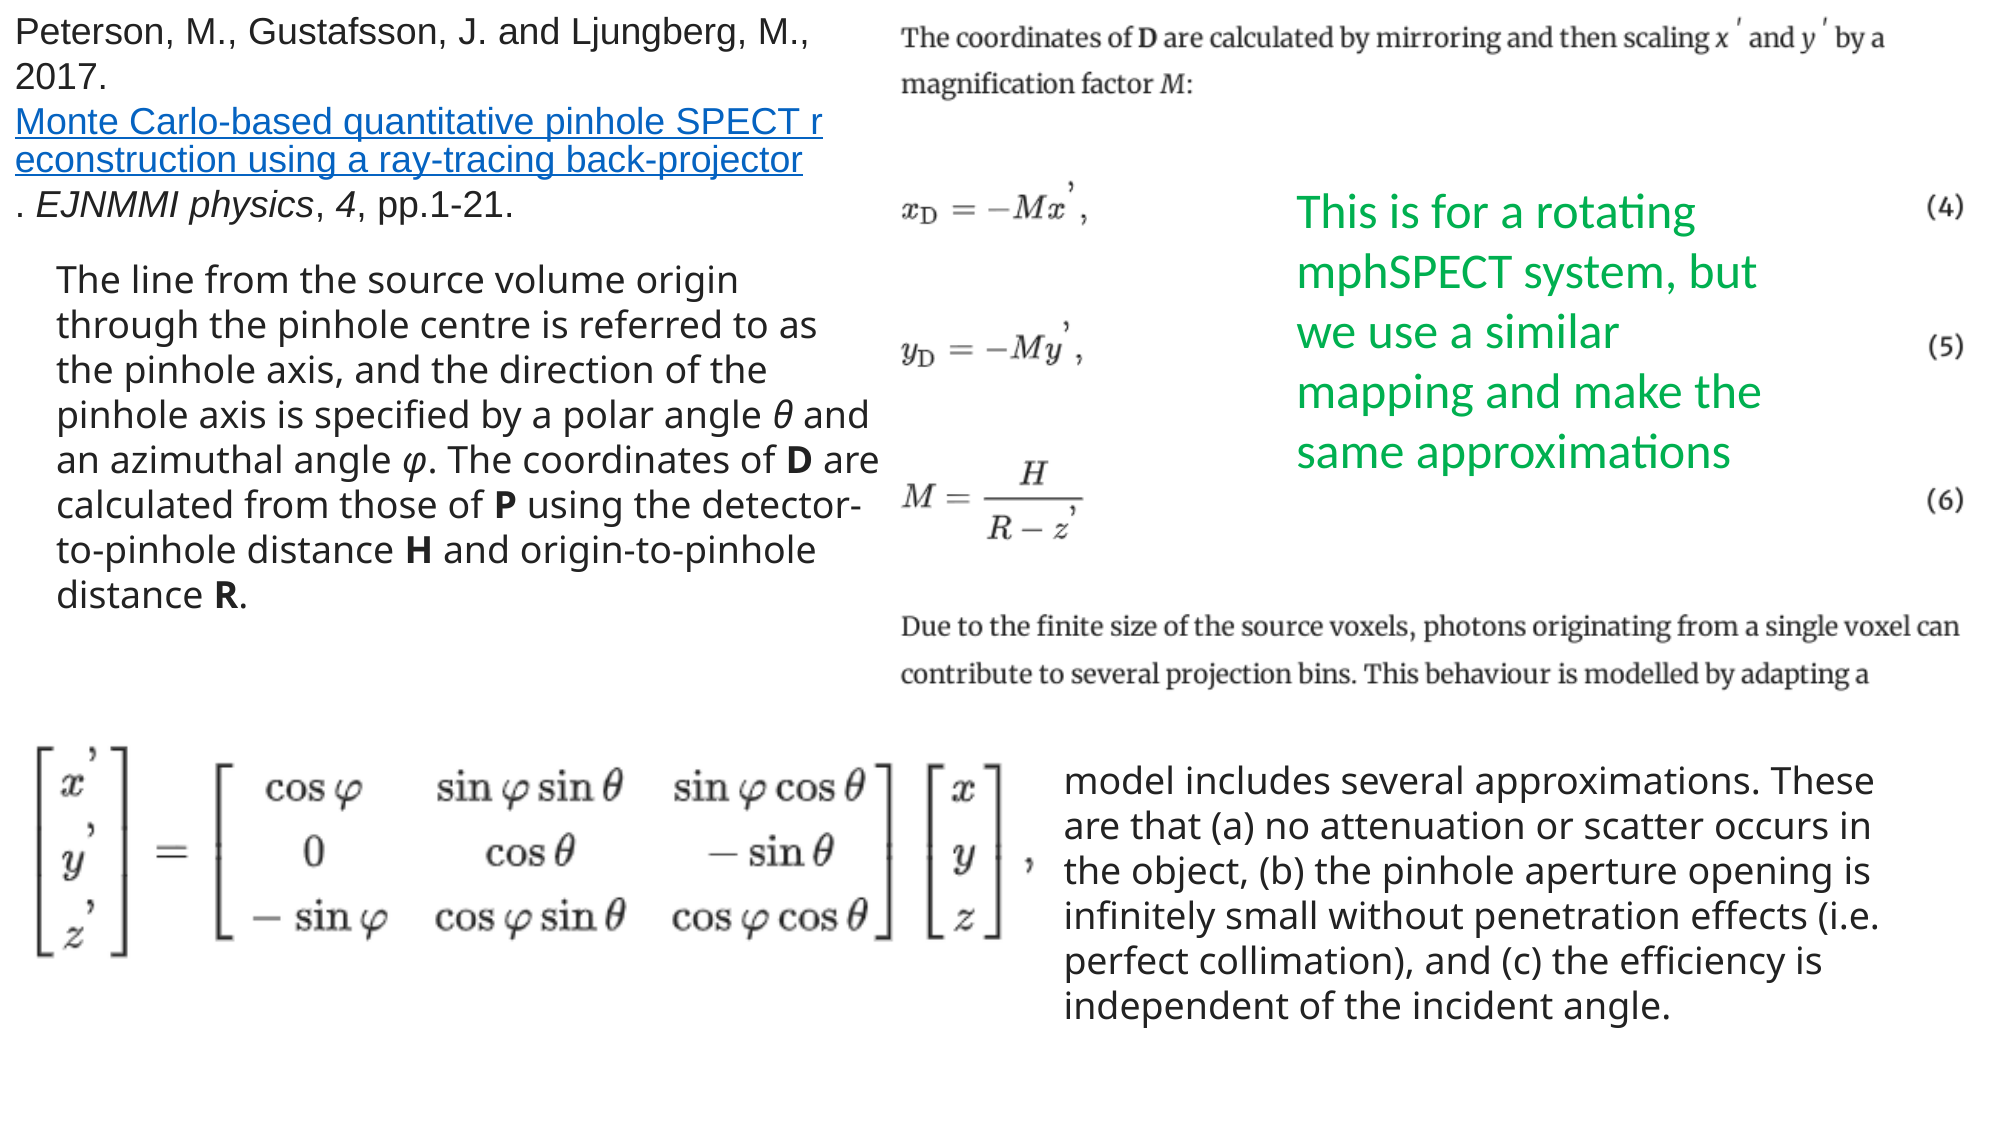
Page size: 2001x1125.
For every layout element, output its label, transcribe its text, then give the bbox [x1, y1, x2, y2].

text_box model includes several approximations. These are that (a) no attenuation or scatter occurs in the object, (b) the pinhole aperture opening is infinitely small without penetration effects (i.e. perfect collimation), and (c) the efficiency is independent of the incident angle. [1048, 749, 1949, 1035]
picture [0, 723, 1049, 984]
text_box Peterson, M., Gustafsson, J. and Ljungberg, M., 2017. Monte Carlo-based quantitative pinhole SPECT reconstruction using a ray-tracing back-projector. EJNMMI physics, 4, pp.1-21. [0, 0, 858, 195]
picture [892, 9, 2000, 699]
text_box The line from the source volume origin through the pinhole centre is referred to as the pinhole axis, and the direction of the pinhole axis is specified by a polar angle θ and an azimuthal angle φ. The coordinates of D are calculated from those of P using the detector-to-pinhole distance H and origin-to-pinhole distance R. [41, 248, 892, 624]
